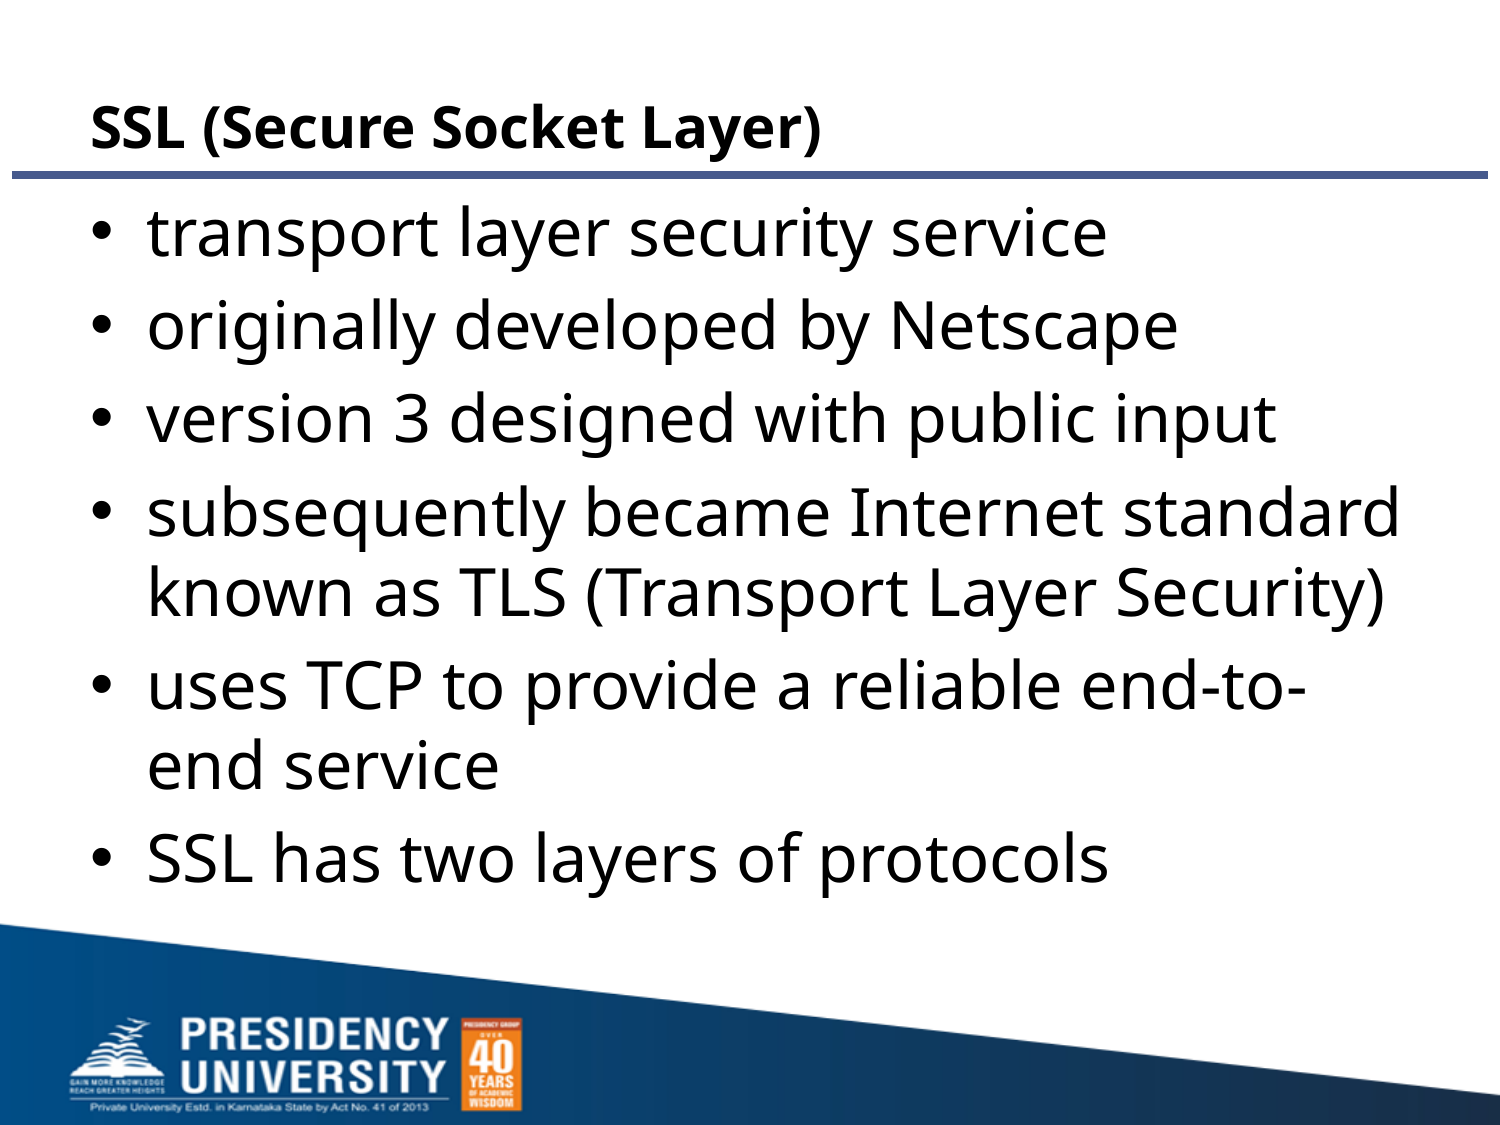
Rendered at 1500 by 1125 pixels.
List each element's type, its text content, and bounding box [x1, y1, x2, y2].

list transport layer security service originally developed by Netscape version 3 designed with public input subsequently became Internet standard known as TLS (Transport Layer Security) uses TCP to provide a reliable end-to-end service SSL has two layers of protocols [75, 182, 1425, 950]
title SSL (Secure Socket Layer) [75, 50, 1425, 168]
picture [0, 921, 1500, 1125]
